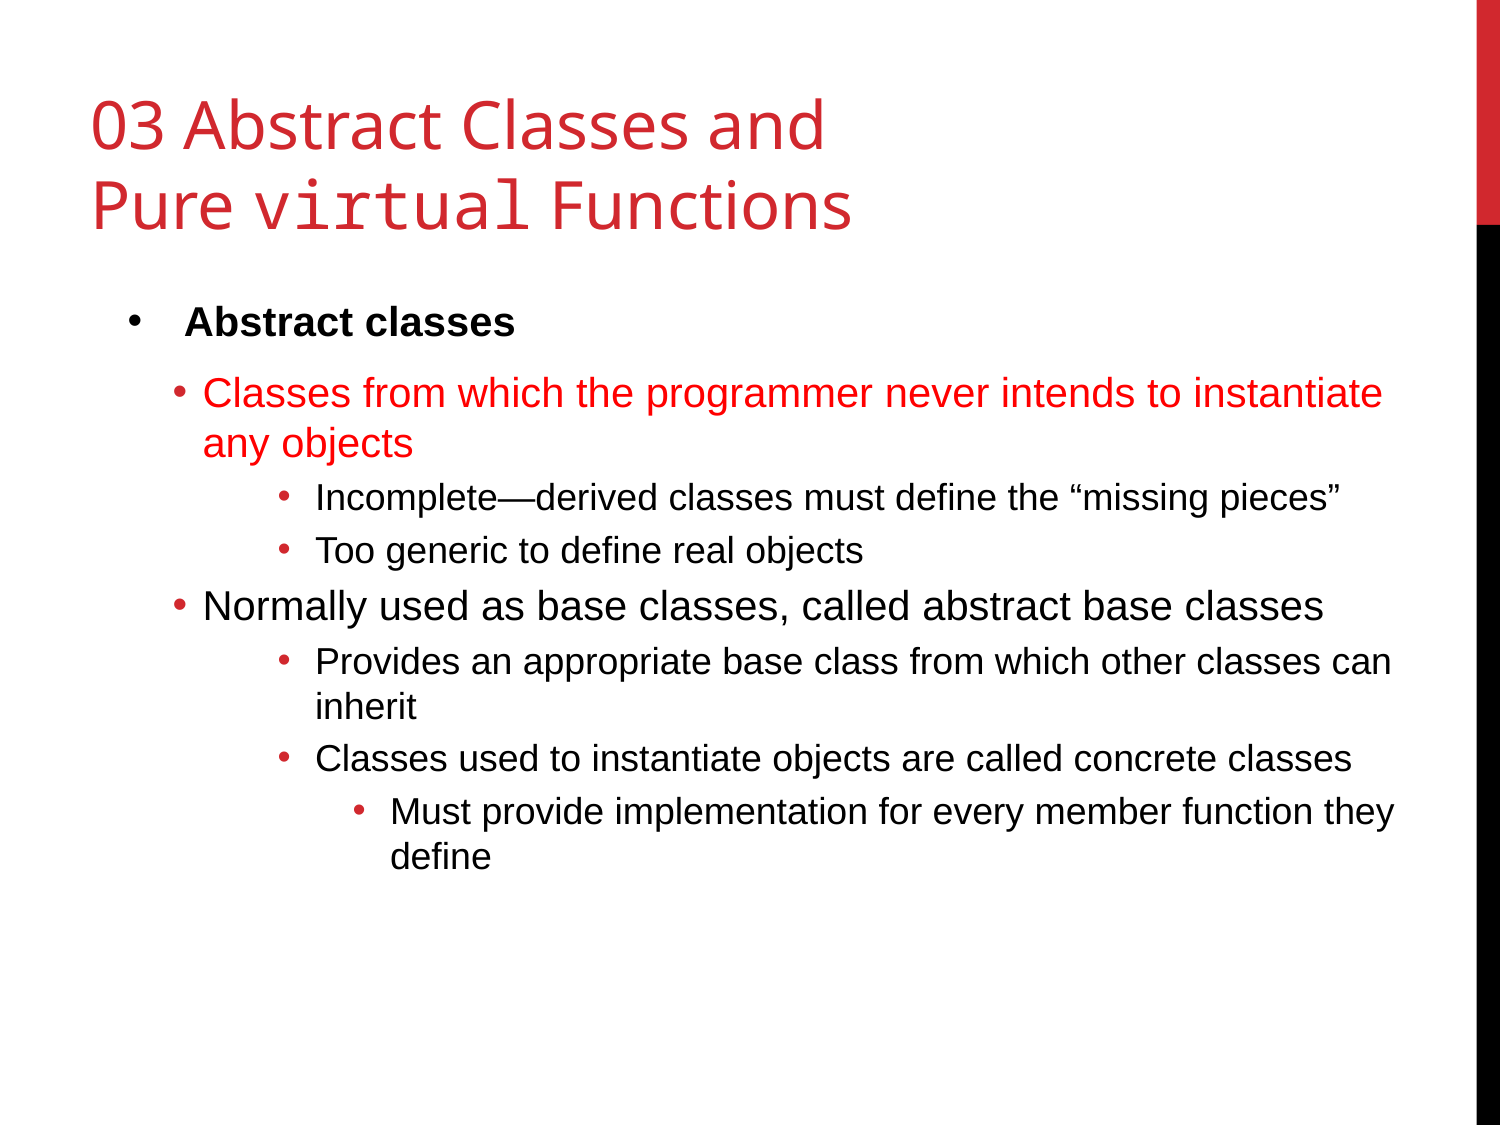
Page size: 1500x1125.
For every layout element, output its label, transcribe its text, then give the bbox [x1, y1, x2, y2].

title 03 Abstract Classes and Pure virtual Functions [75, 24, 1413, 250]
list Abstract classes Classes from which the programmer never intends to instantiate any objects Incomplete—derived classes must define the “missing pieces” Too generic to define real objects Normally used as base classes, called abstract base classes Provides an appropriate base class from which other classes can inherit Classes used to instantiate objects are called concrete classes Must provide implementation for every member function they define [112, 287, 1425, 1050]
